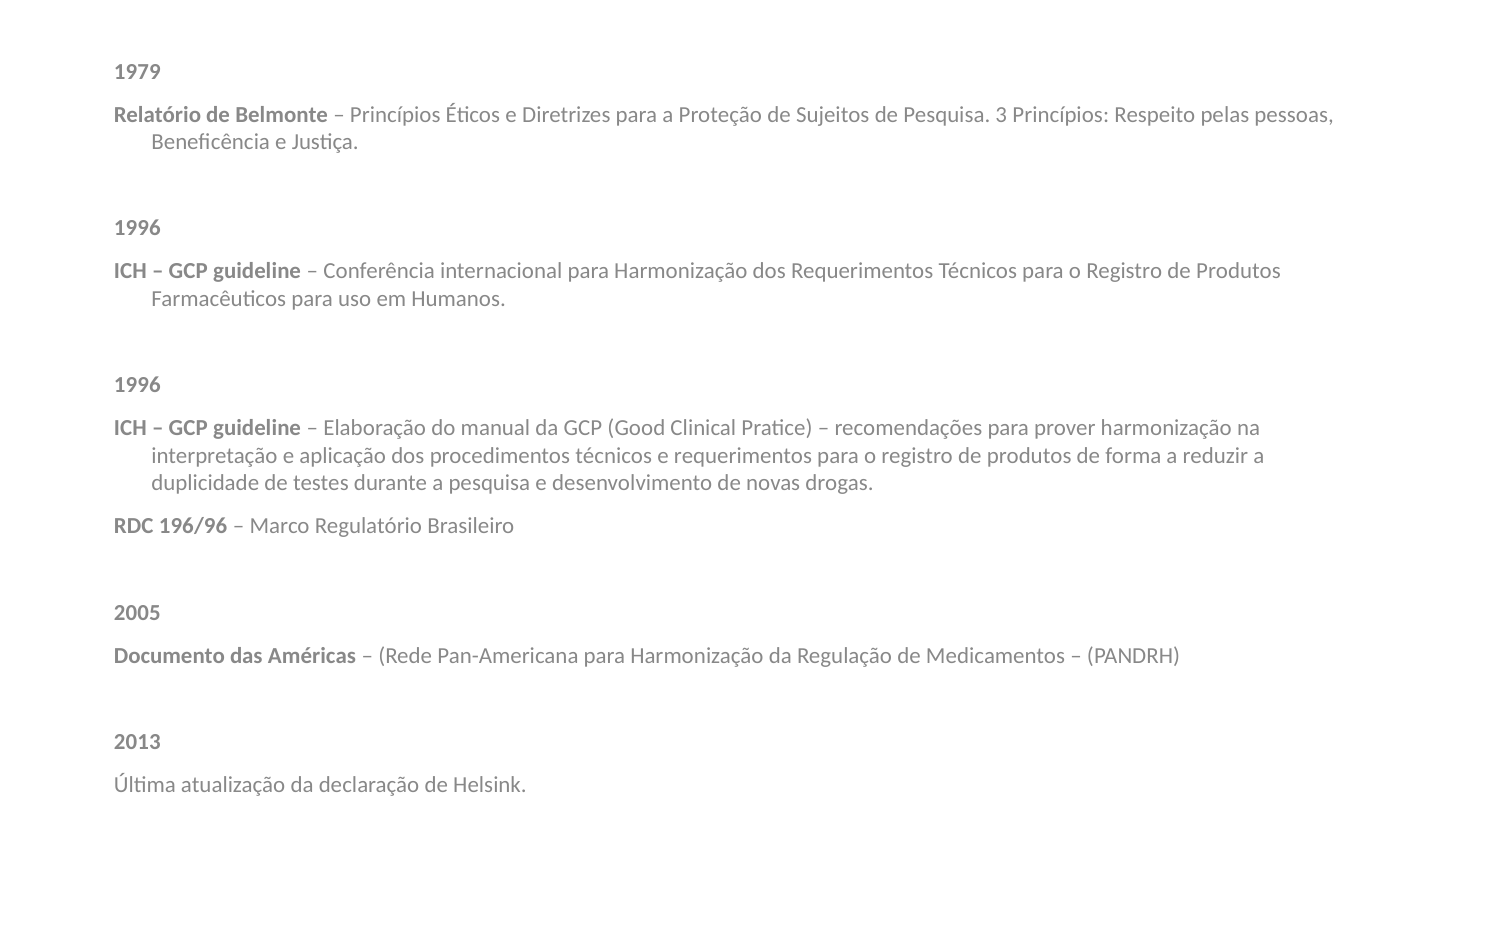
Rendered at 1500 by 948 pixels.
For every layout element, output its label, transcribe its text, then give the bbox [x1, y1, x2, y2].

list 1979 Relatório de Belmonte – Princípios Éticos e Diretrizes para a Proteção de Sujeitos de Pesquisa. 3 Princípios: Respeito pelas pessoas, Beneficência e Justiça. 1996 ICH – GCP guideline – Conferência internacional para Harmonização dos Requerimentos Técnicos para o Registro de Produtos Farmacêuticos para uso em Humanos. 1996 ICH – GCP guideline – Elaboração do manual da GCP (Good Clinical Pratice) – recomendações para prover harmonização na interpretação e aplicação dos procedimentos técnicos e requerimentos para o registro de produtos de forma a reduzir a duplicidade de testes durante a pesquisa e desenvolvimento de novas drogas. RDC 196/96 – Marco Regulatório Brasileiro 2005 Documento das Américas – (Rede Pan-Americana para Harmonização da Regulação de Medicamentos – (PANDRH) 2013 Última atualização da declaração de Helsink. [61, 41, 1356, 916]
